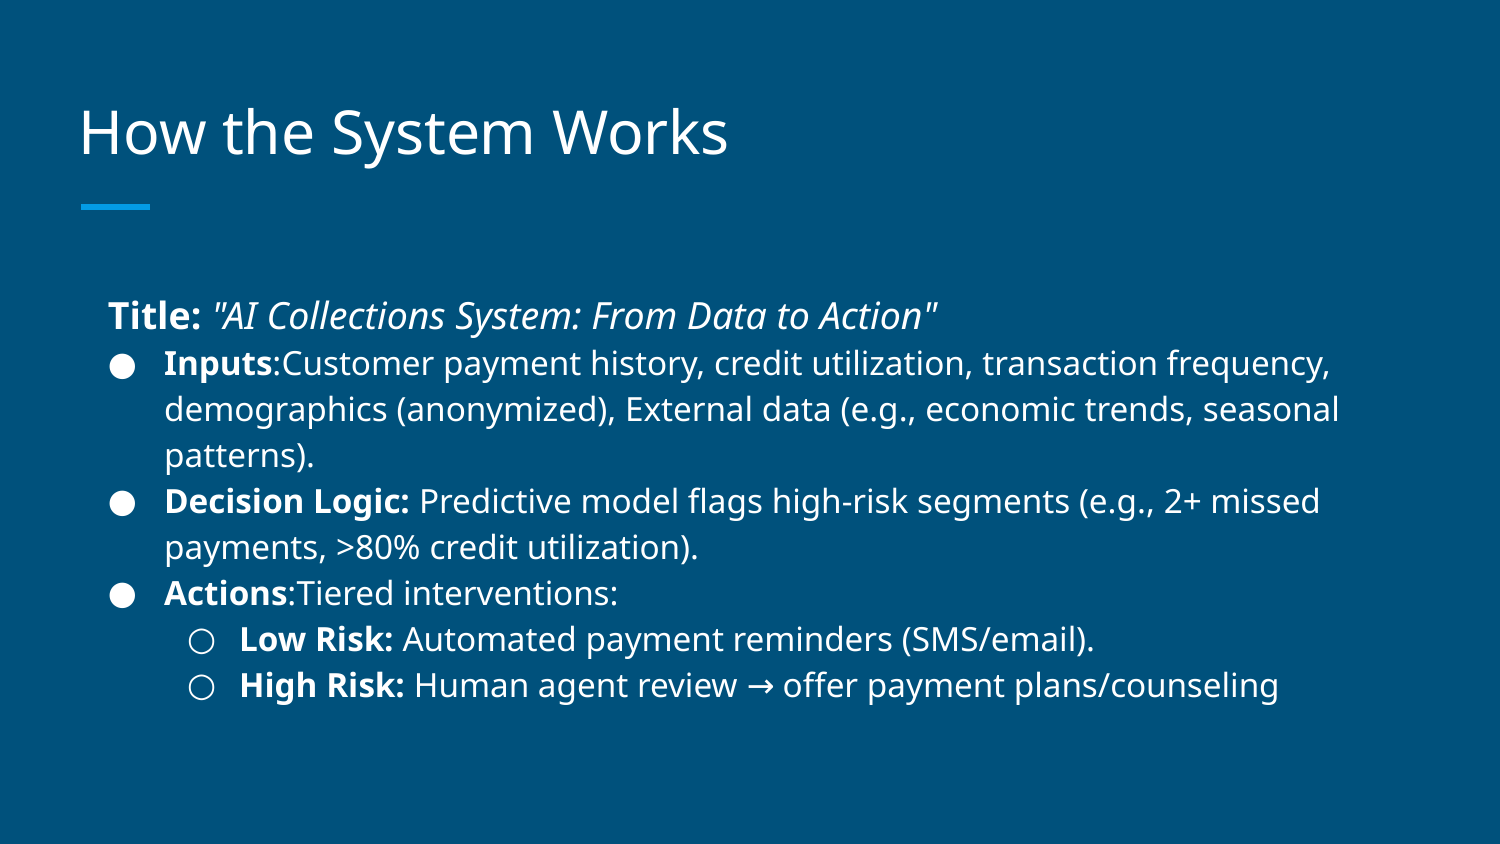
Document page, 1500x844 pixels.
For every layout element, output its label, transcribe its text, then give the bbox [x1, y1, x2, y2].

list Title: "AI Collections System: From Data to Action" Inputs:Customer payment history, credit utilization, transaction frequency, demographics (anonymized), External data (e.g., economic trends, seasonal patterns). Decision Logic: Predictive model flags high-risk segments (e.g., 2+ missed payments, >80% credit utilization). Actions:Tiered interventions: Low Risk: Automated payment reminders (SMS/email). High Risk: Human agent review → offer payment plans/counseling [74, 269, 1447, 737]
title How the System Works [63, 75, 1437, 188]
